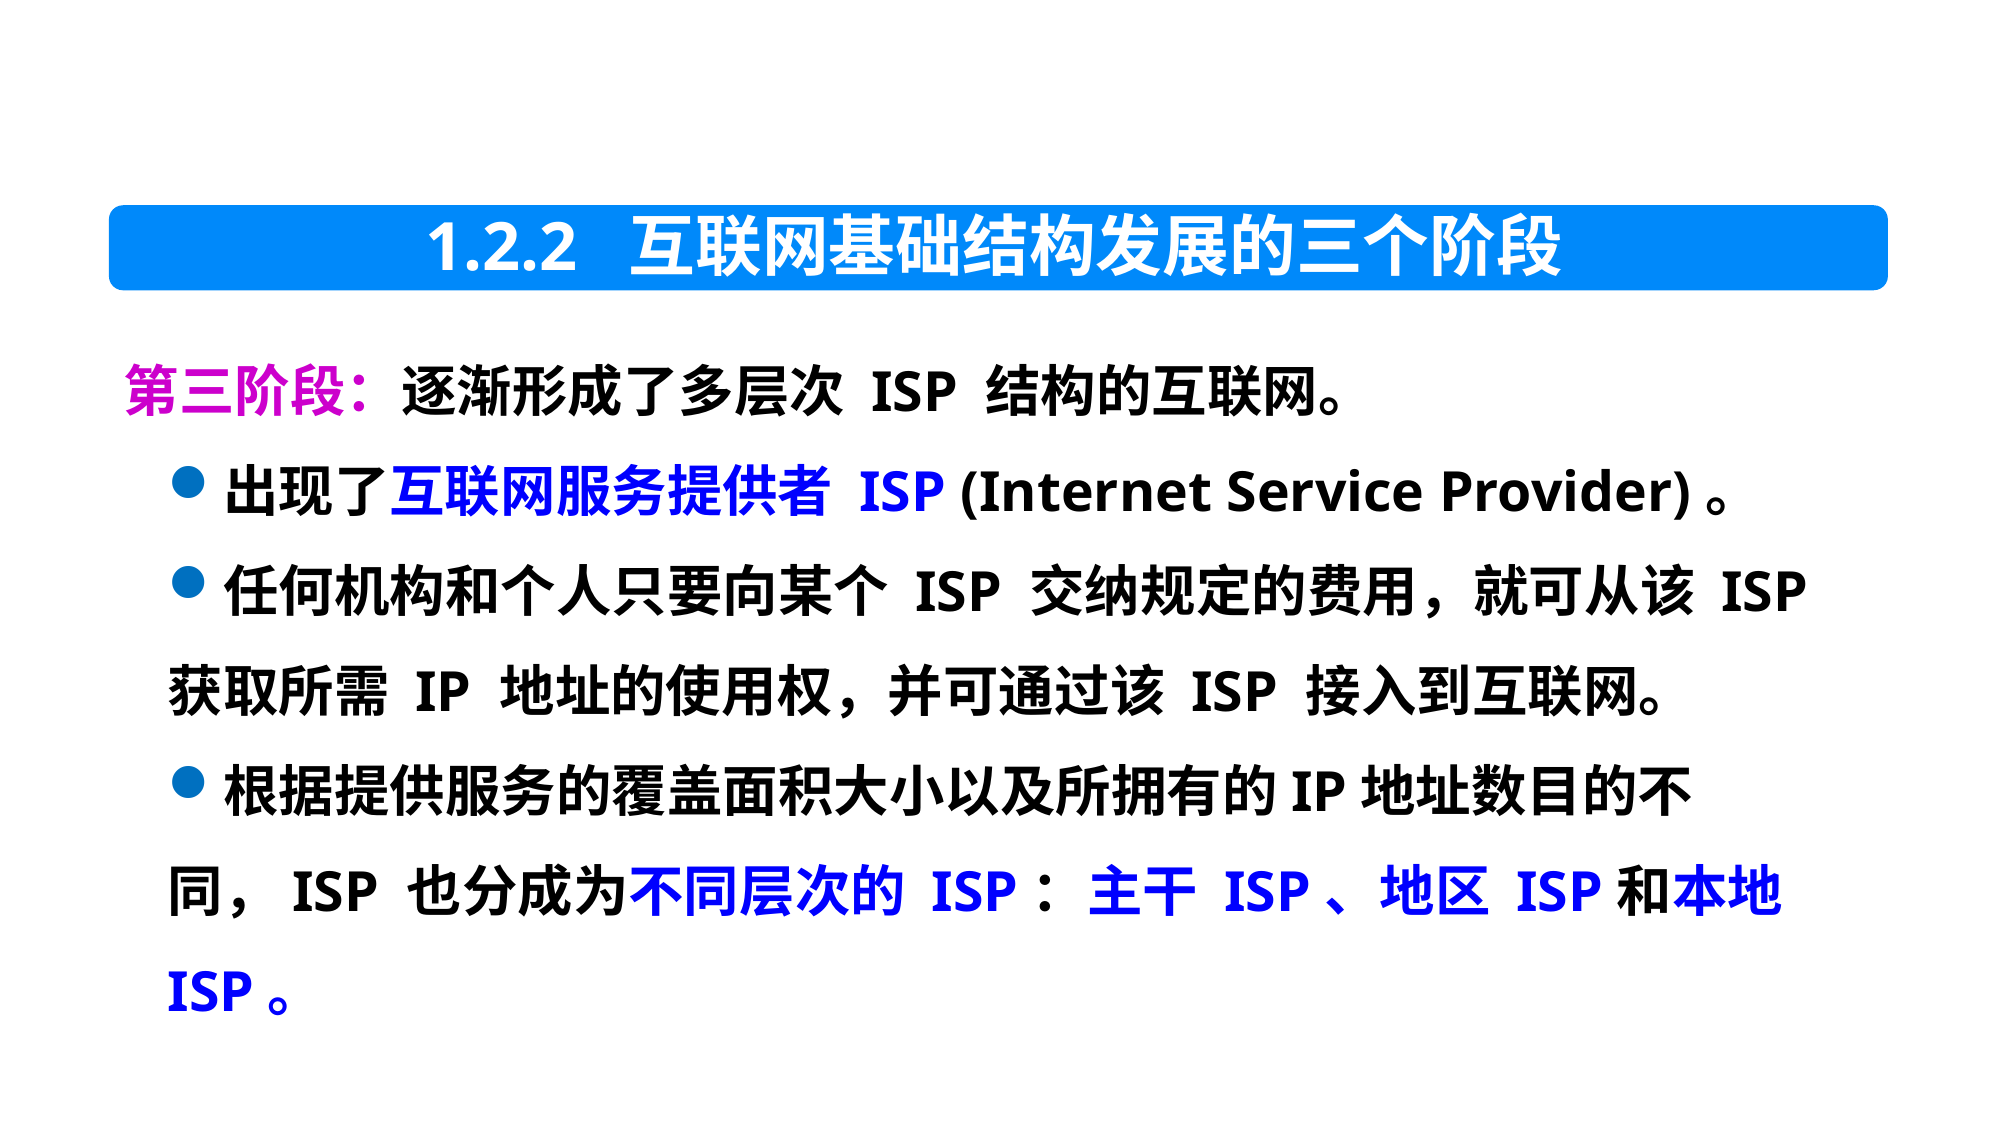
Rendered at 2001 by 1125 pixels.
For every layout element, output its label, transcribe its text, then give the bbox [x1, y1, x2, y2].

text_box [108, 205, 410, 291]
text_box 1.2.2 互联网基础结构发展的三个阶段 [410, 196, 1579, 291]
text_box 第三阶段：逐渐形成了多层次 ISP 结构的互联网。 出现了互联网服务提供者 ISP (Internet Service Provider)。 任何机构和个人只要向某个 ISP 交纳规定的费用，就可从该 ISP 获取所需 IP 地址的使用权，并可通过该 ISP 接入到互联网。 根据提供服务的覆盖面积大小以及所拥有的IP地址数目的不同，ISP 也分成为不同层次的 ISP：主干 ISP、地区 ISP和本地 ISP。 [108, 315, 1888, 1030]
text_box [1579, 205, 1888, 291]
